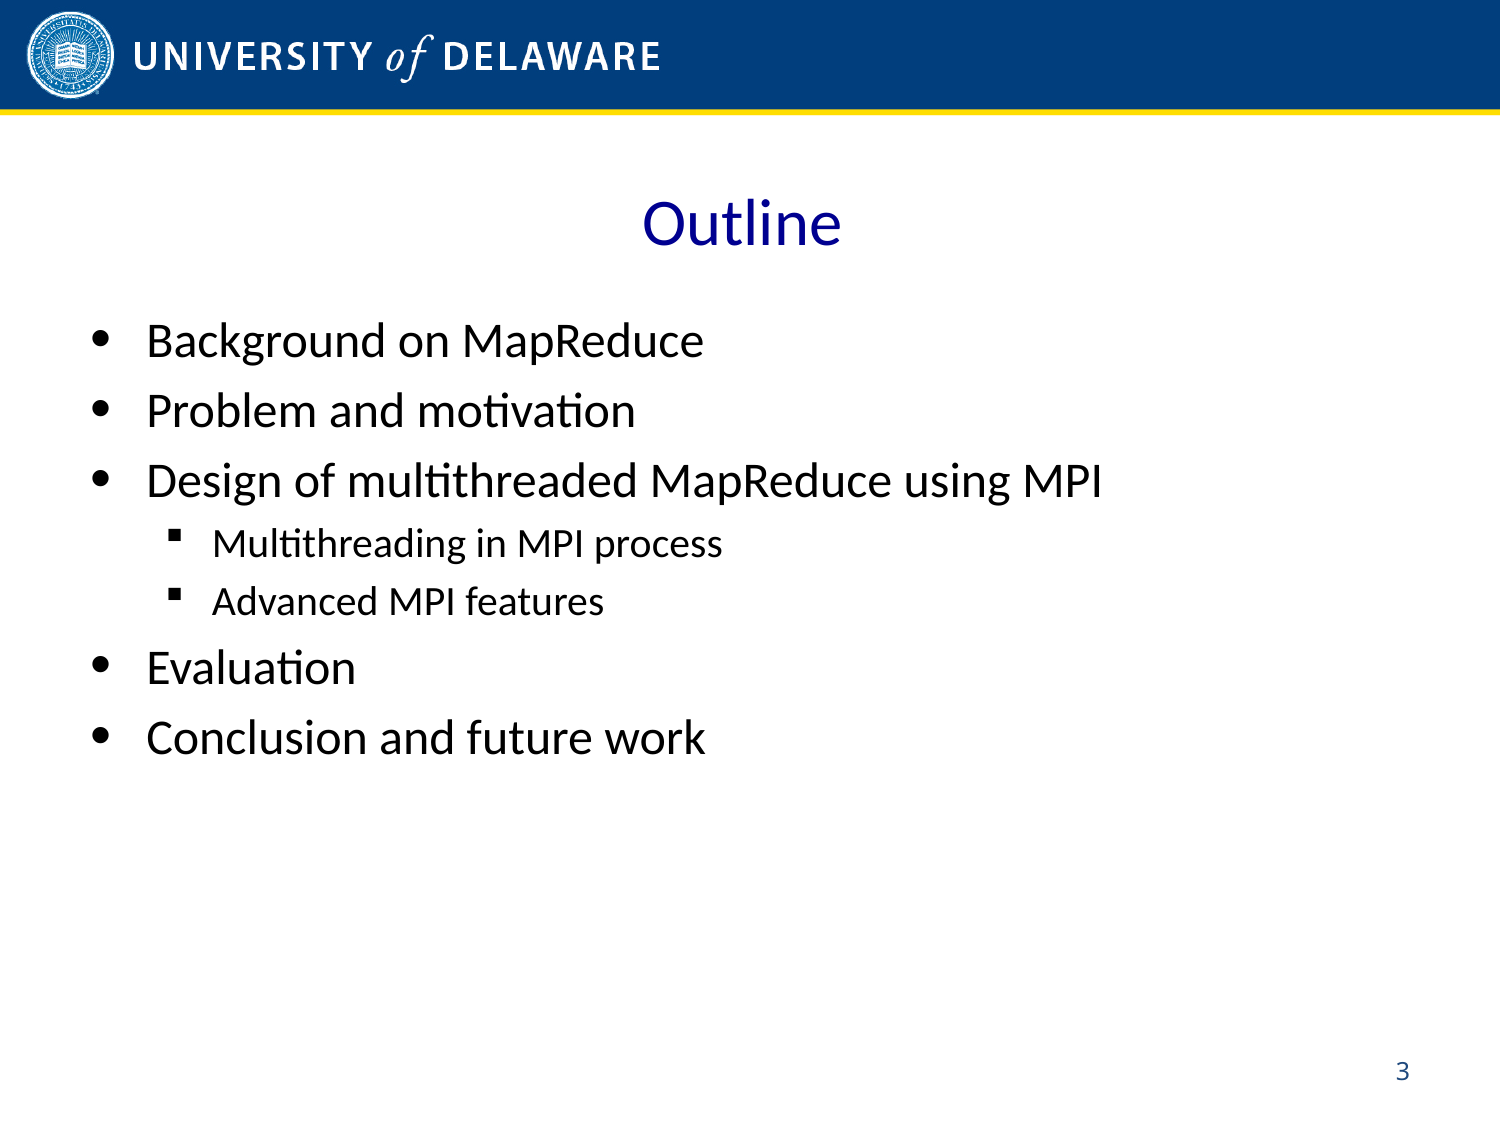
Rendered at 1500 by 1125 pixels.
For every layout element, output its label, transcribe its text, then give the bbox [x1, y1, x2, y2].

picture [0, 0, 1500, 1125]
list Background on MapReduce Problem and motivation Design of multithreaded MapReduce using MPI Multithreading in MPI process Advanced MPI features Evaluation Conclusion and future work [75, 299, 1425, 1043]
title Outline [75, 137, 1425, 299]
slide_number 3 [1074, 1042, 1425, 1103]
